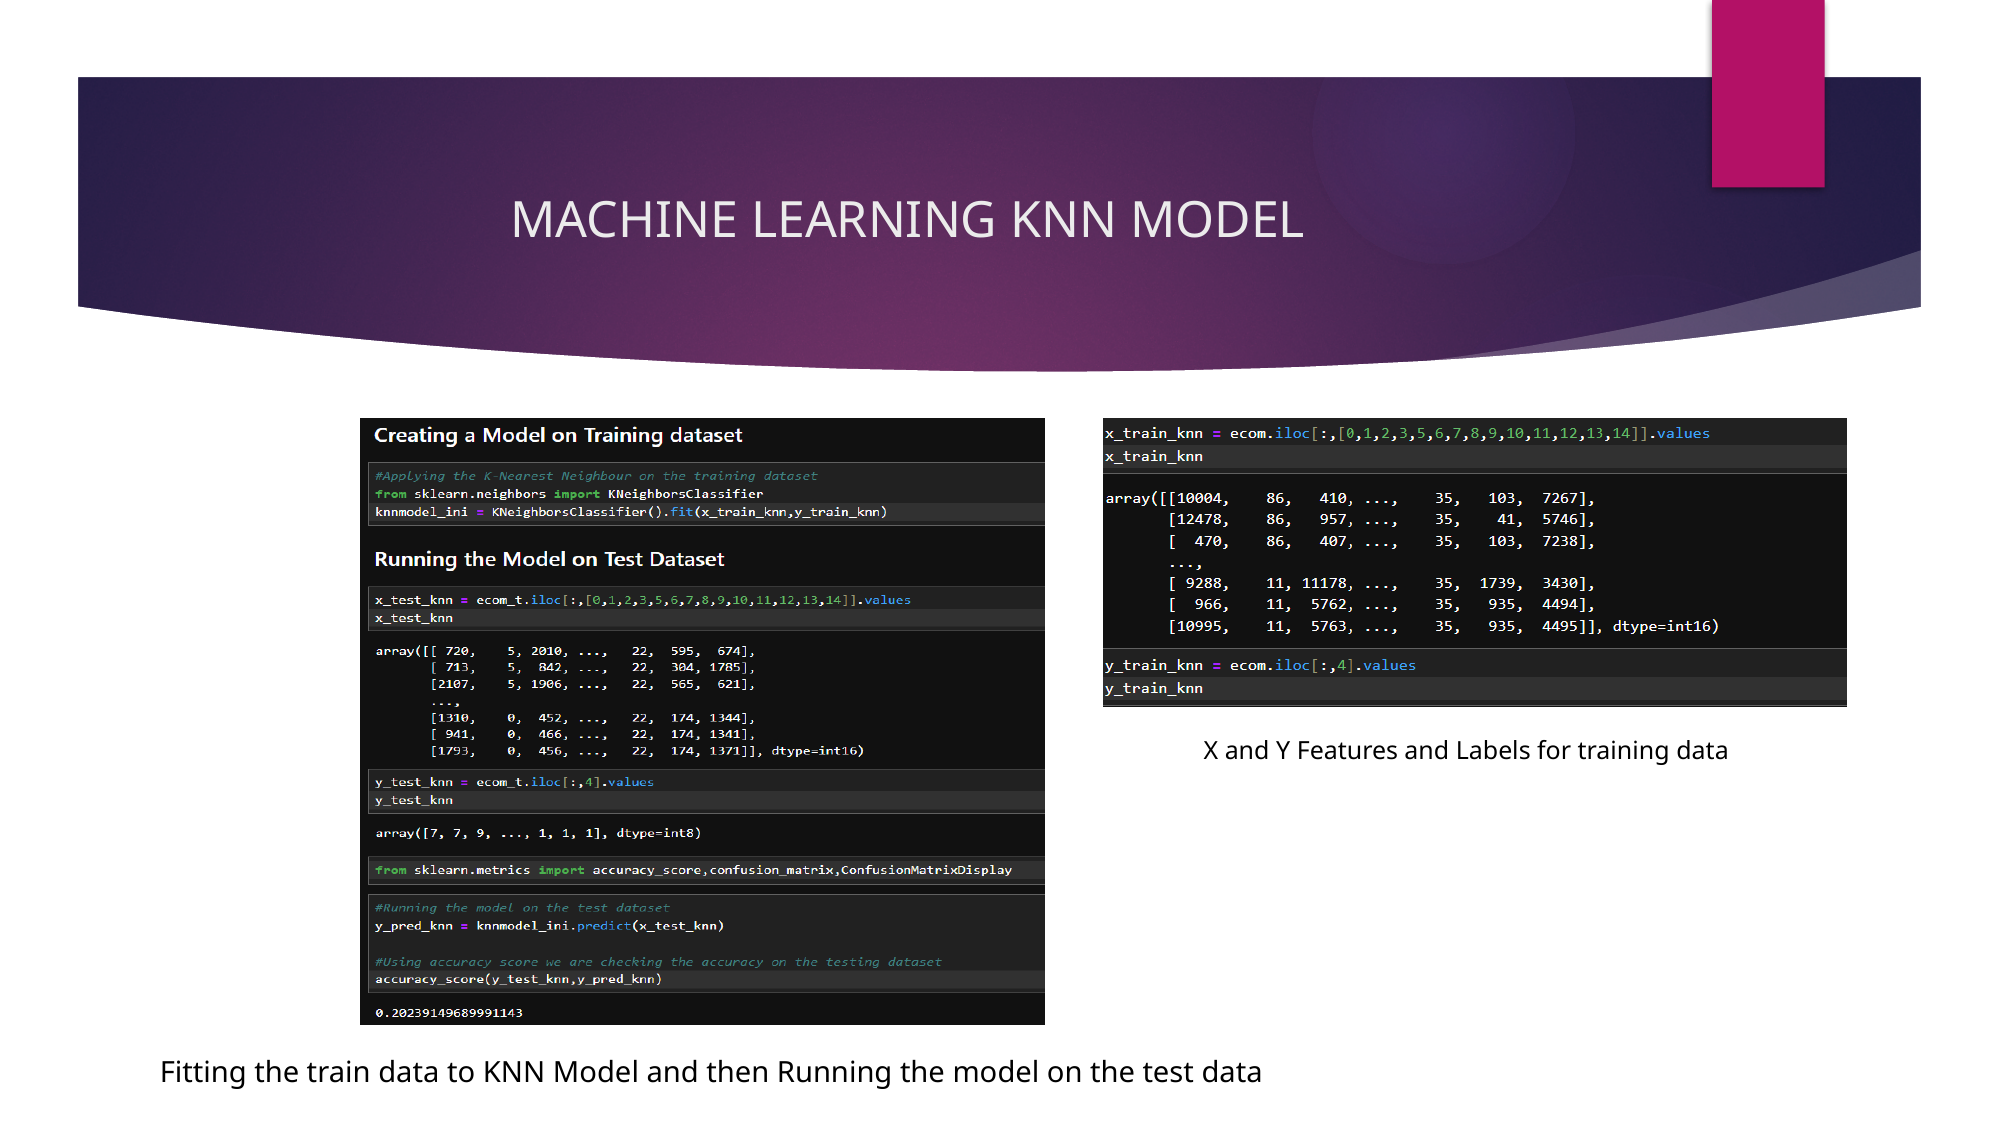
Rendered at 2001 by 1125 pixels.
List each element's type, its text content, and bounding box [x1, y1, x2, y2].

picture [360, 417, 1045, 1025]
title MACHINE LEARNING KNN MODEL [189, 159, 1627, 276]
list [1103, 417, 1847, 707]
text_box X and Y Features and Labels for training data [1086, 727, 1847, 773]
text_box Fitting the train data to KNN Model and then Running the model on the test data [99, 1045, 1333, 1096]
